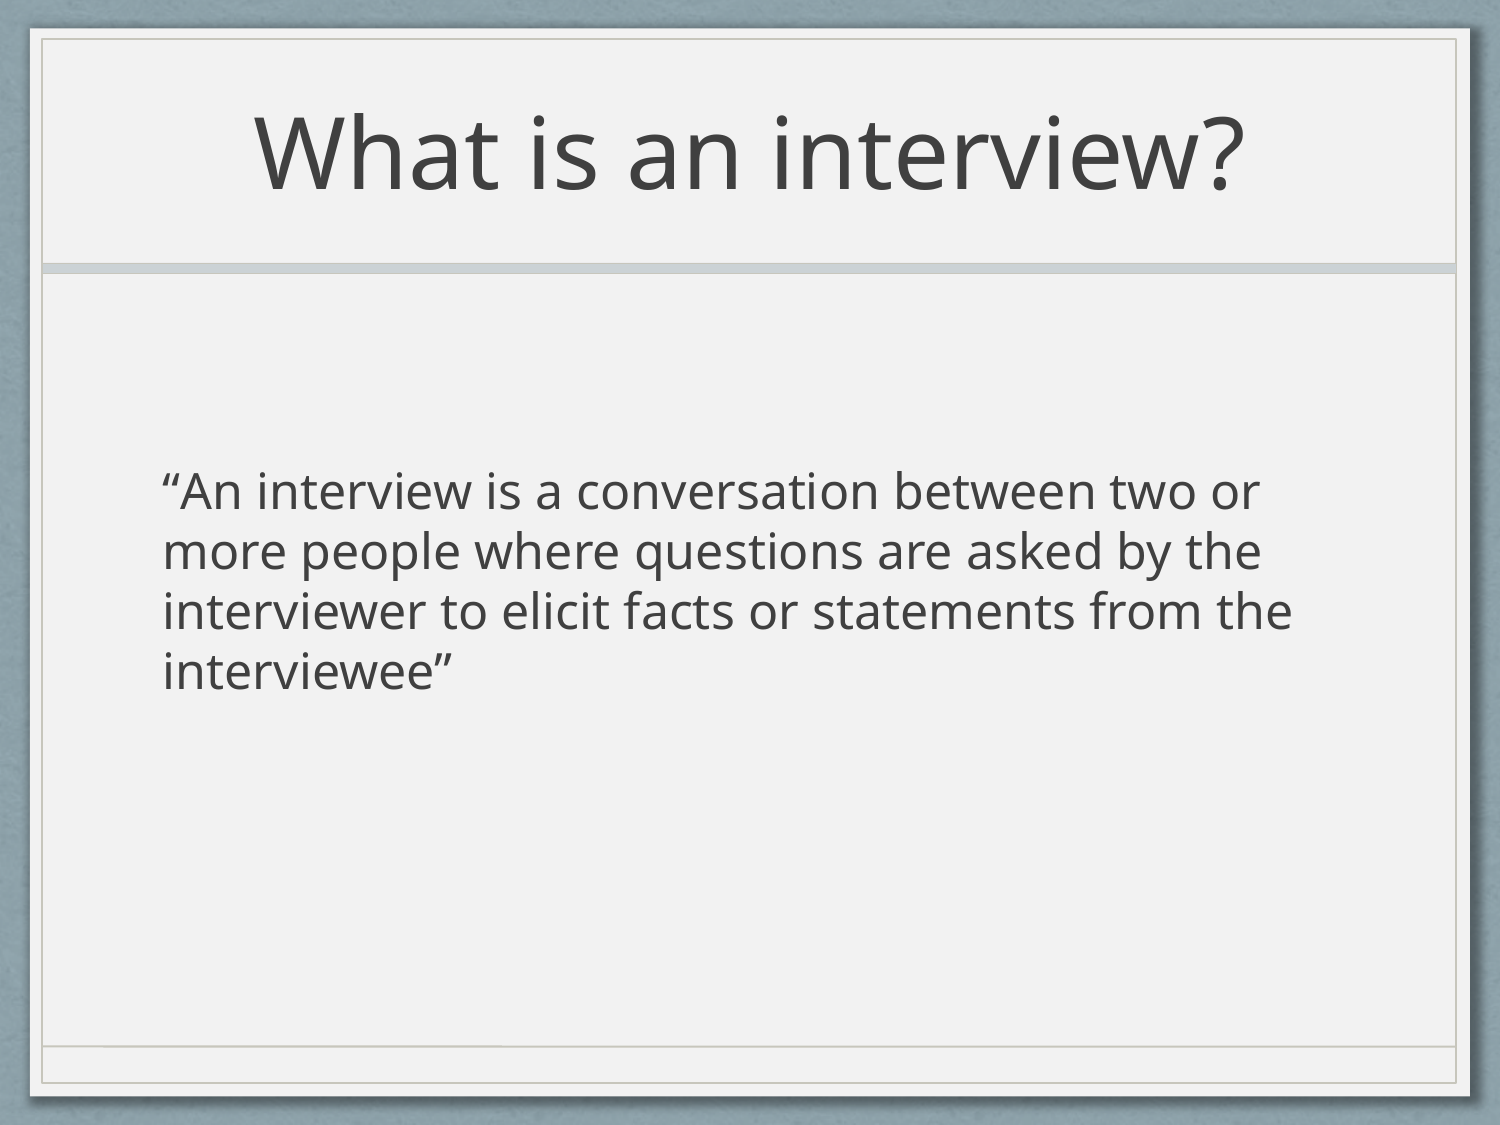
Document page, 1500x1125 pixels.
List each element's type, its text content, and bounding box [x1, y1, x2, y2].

list “An interview is a conversation between two or more people where questions are asked by the interviewer to elicit facts or statements from the interviewee” [147, 350, 1353, 995]
title What is an interview? [147, 40, 1353, 260]
